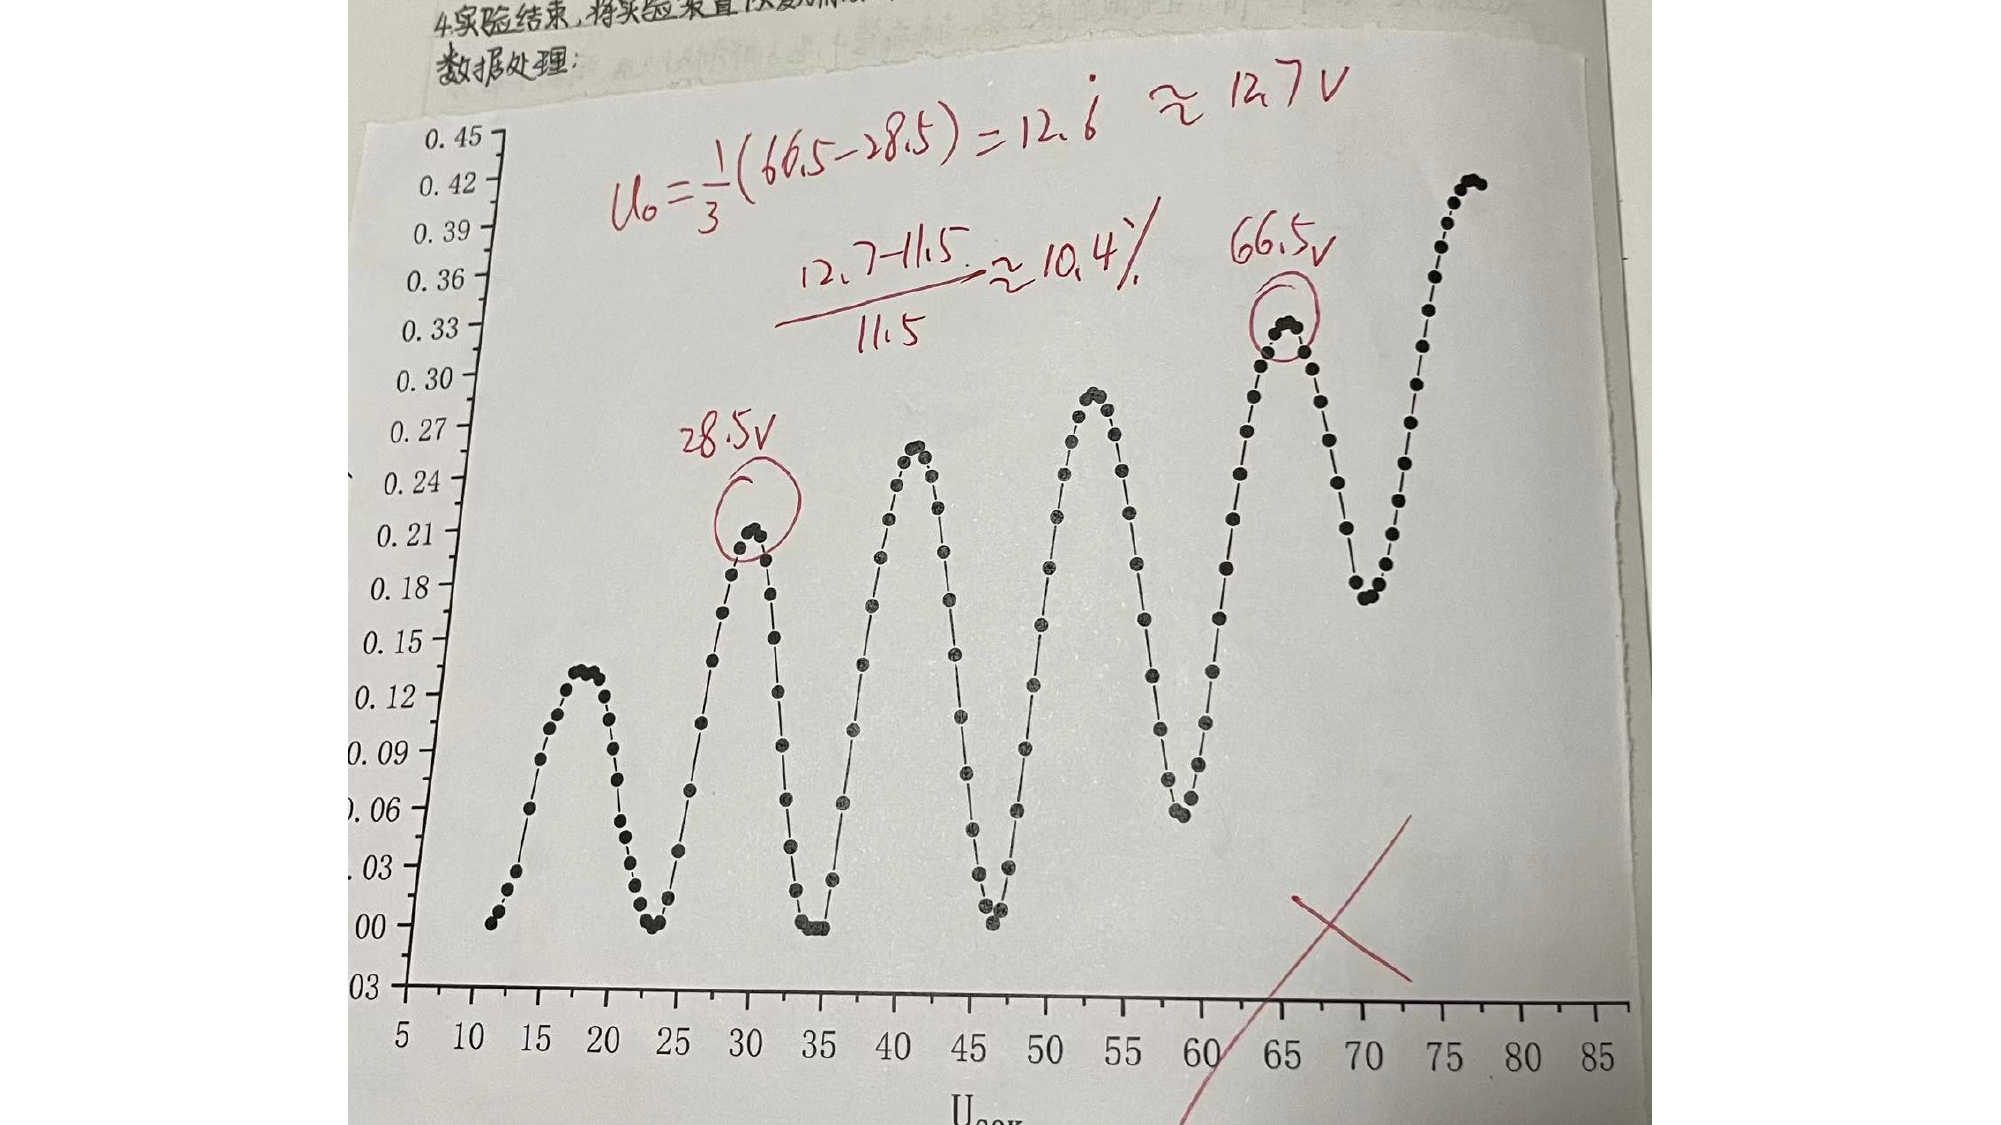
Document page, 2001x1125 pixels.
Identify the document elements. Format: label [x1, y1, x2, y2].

picture [348, 0, 1652, 1125]
